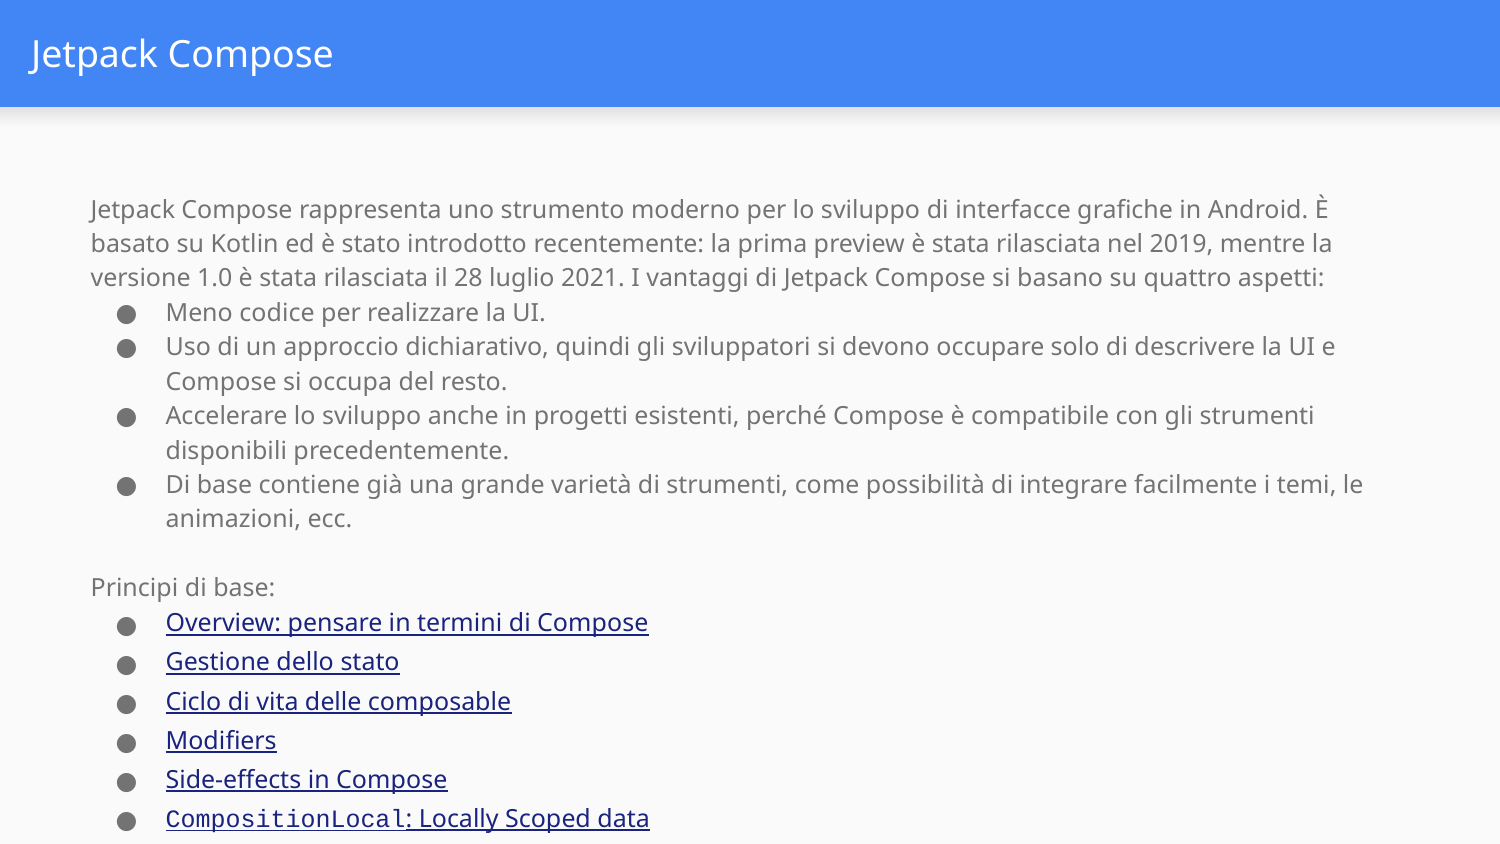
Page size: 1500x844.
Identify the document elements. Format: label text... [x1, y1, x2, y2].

title Jetpack Compose [16, 2, 1464, 102]
list Jetpack Compose rappresenta uno strumento moderno per lo sviluppo di interfacce grafiche in Android. È basato su Kotlin ed è stato introdotto recentemente: la prima preview è stata rilasciata nel 2019, mentre la versione 1.0 è stata rilasciata il 28 luglio 2021. I vantaggi di Jetpack Compose si basano su quattro aspetti: Meno codice per realizzare la UI. Uso di un approccio dichiarativo, quindi gli sviluppatori si devono occupare solo di descrivere la UI e Compose si occupa del resto. Accelerare lo sviluppo anche in progetti esistenti, perché Compose è compatibile con gli strumenti disponibili precedentemente. Di base contiene già una grande varietà di strumenti, come possibilità di integrare facilmente i temi, le animazioni, ecc. Principi di base: Overview: pensare in termini di Compose Gestione dello stato Ciclo di vita delle composable Modifiers Side-effects in Compose CompositionLocal: Locally Scoped data [75, 173, 1425, 844]
